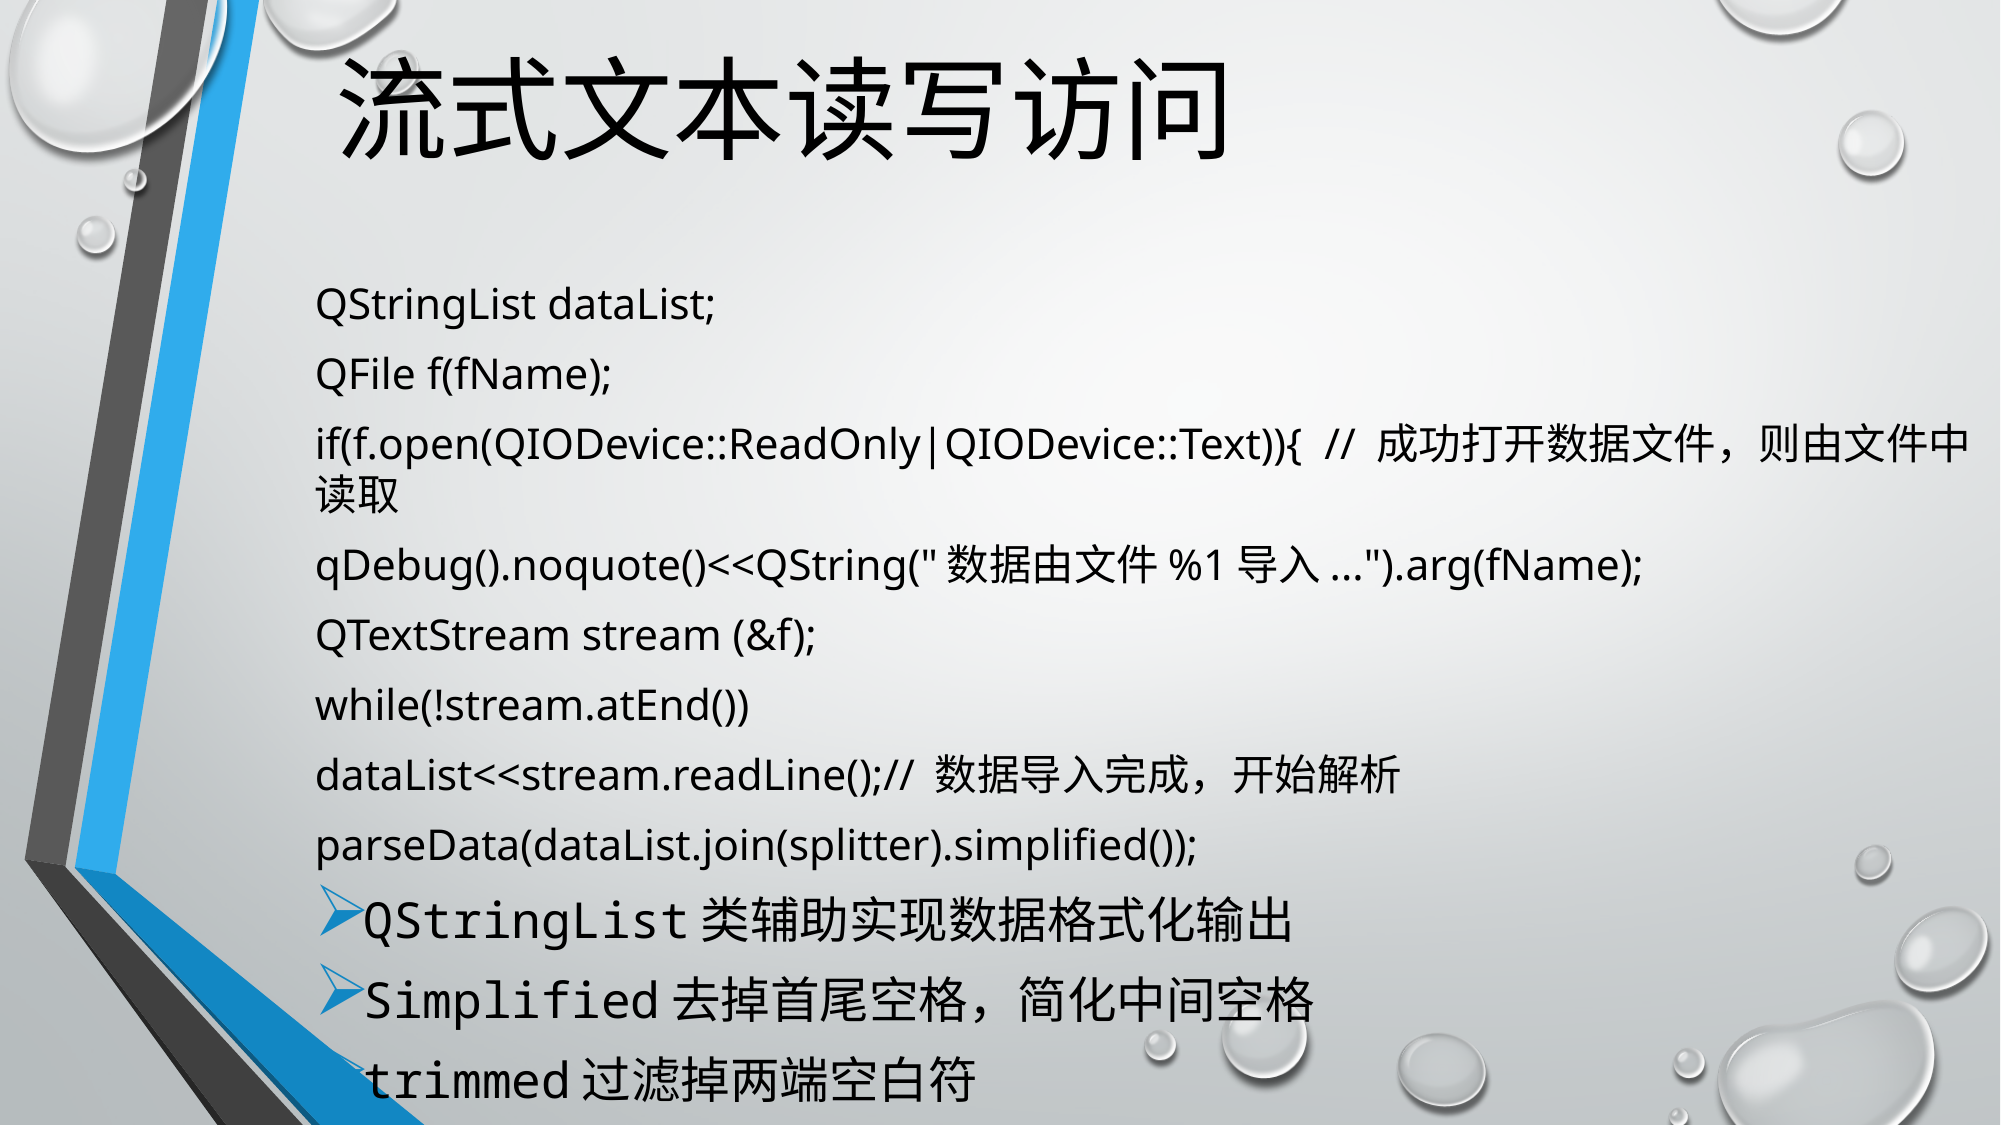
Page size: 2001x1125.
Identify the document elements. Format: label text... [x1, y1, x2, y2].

list QStringList dataList; QFile f(fName); if(f.open(QIODevice::ReadOnly|QIODevice::Text)){ // 成功打开数据文件，则由文件中读取 qDebug().noquote()<<QString("数据由文件%1导入...").arg(fName); QTextStream stream (&f); while(!stream.atEnd()) dataList<<stream.readLine();// 数据导入完成，开始解析 parseData(dataList.join(splitter).simplified()); QStringList类辅助实现数据格式化输出 Simplified去掉首尾空格，简化中间空格 trimmed过滤掉两端空白符 [299, 269, 2000, 1125]
title 流式文本读写访问 [320, 0, 2000, 214]
picture [0, 0, 2000, 1125]
